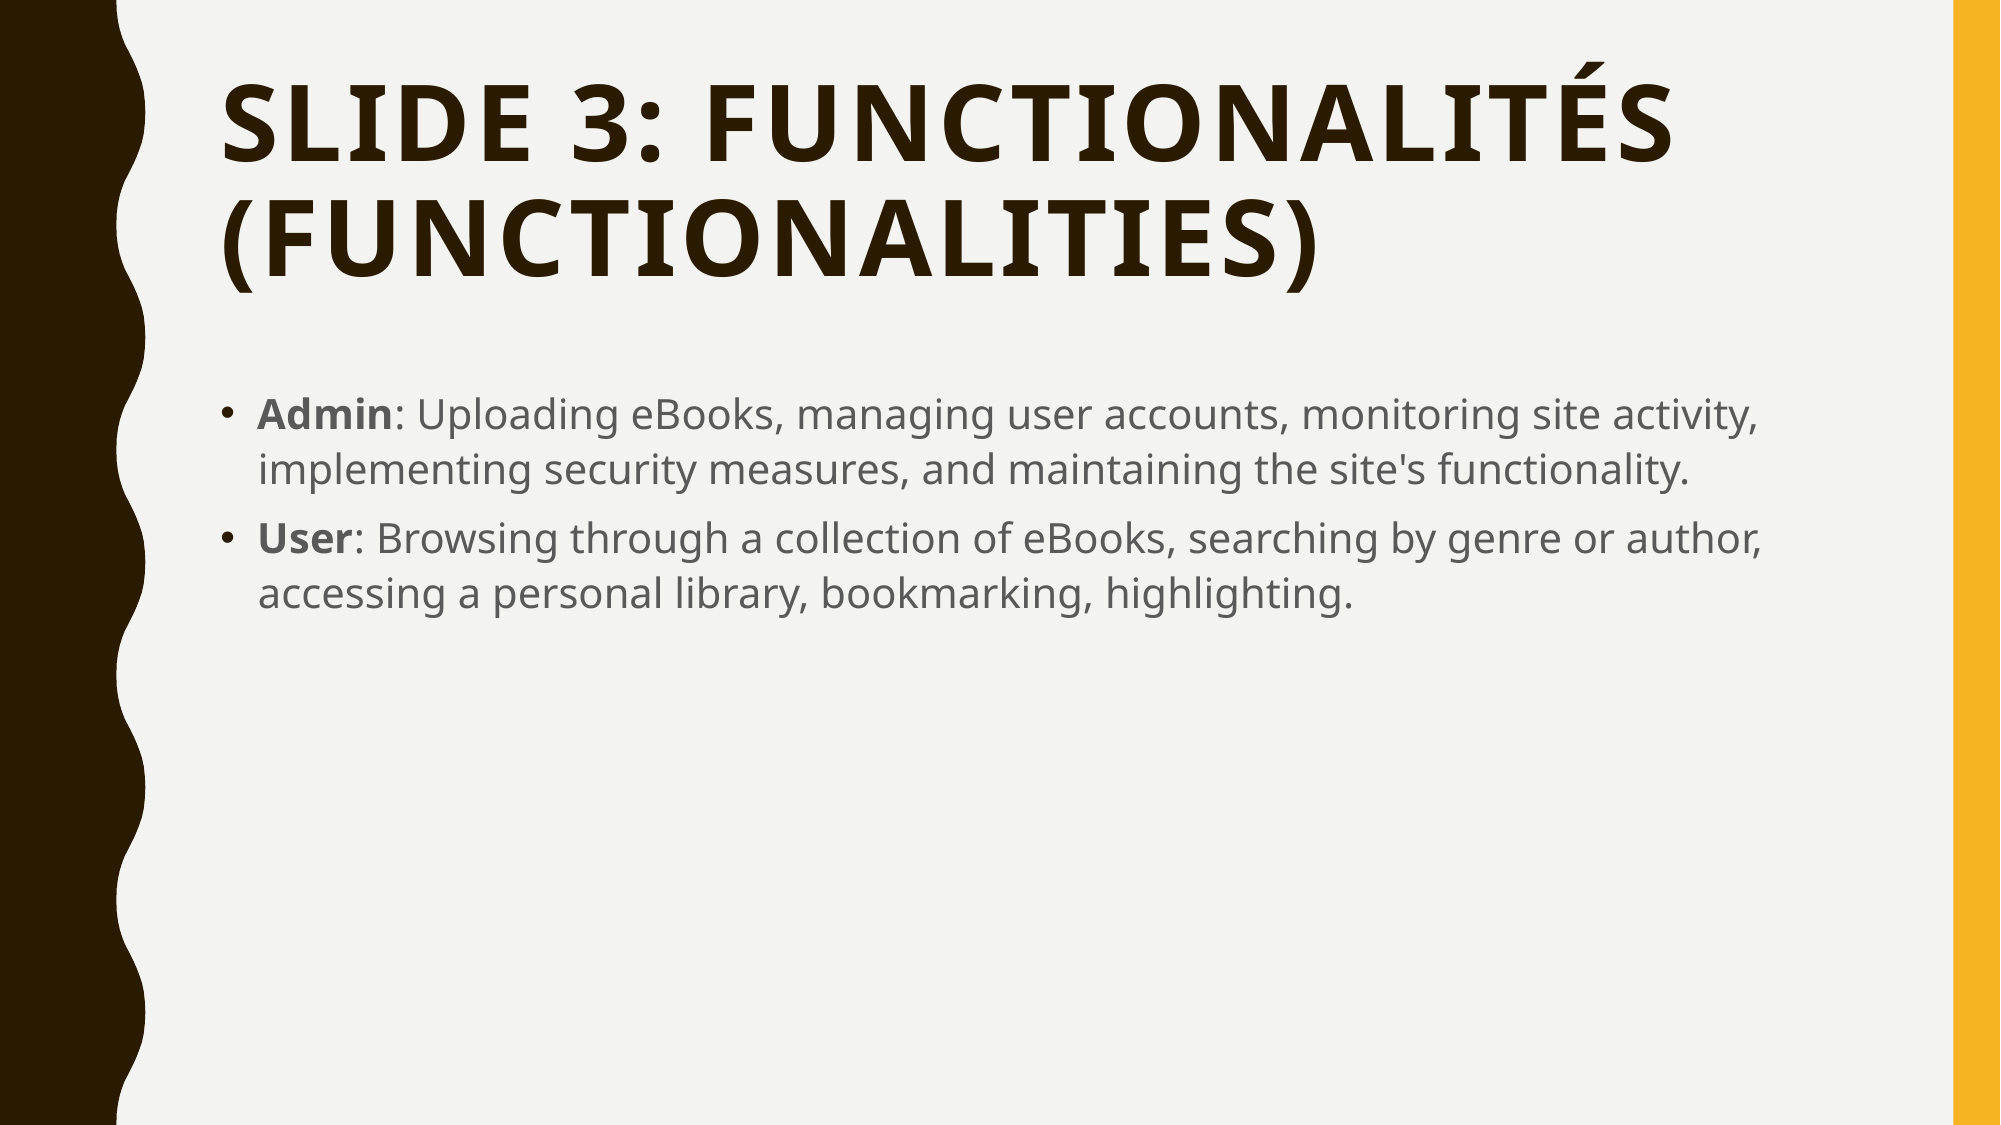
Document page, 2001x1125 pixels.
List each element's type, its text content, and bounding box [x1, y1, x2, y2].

list Admin: Uploading eBooks, managing user accounts, monitoring site activity, implementing security measures, and maintaining the site's functionality. User: Browsing through a collection of eBooks, searching by genre or author, accessing a personal library, bookmarking, highlighting. [205, 375, 1875, 965]
title Slide 3: Functionalités (Functionalities) [205, 62, 1875, 308]
